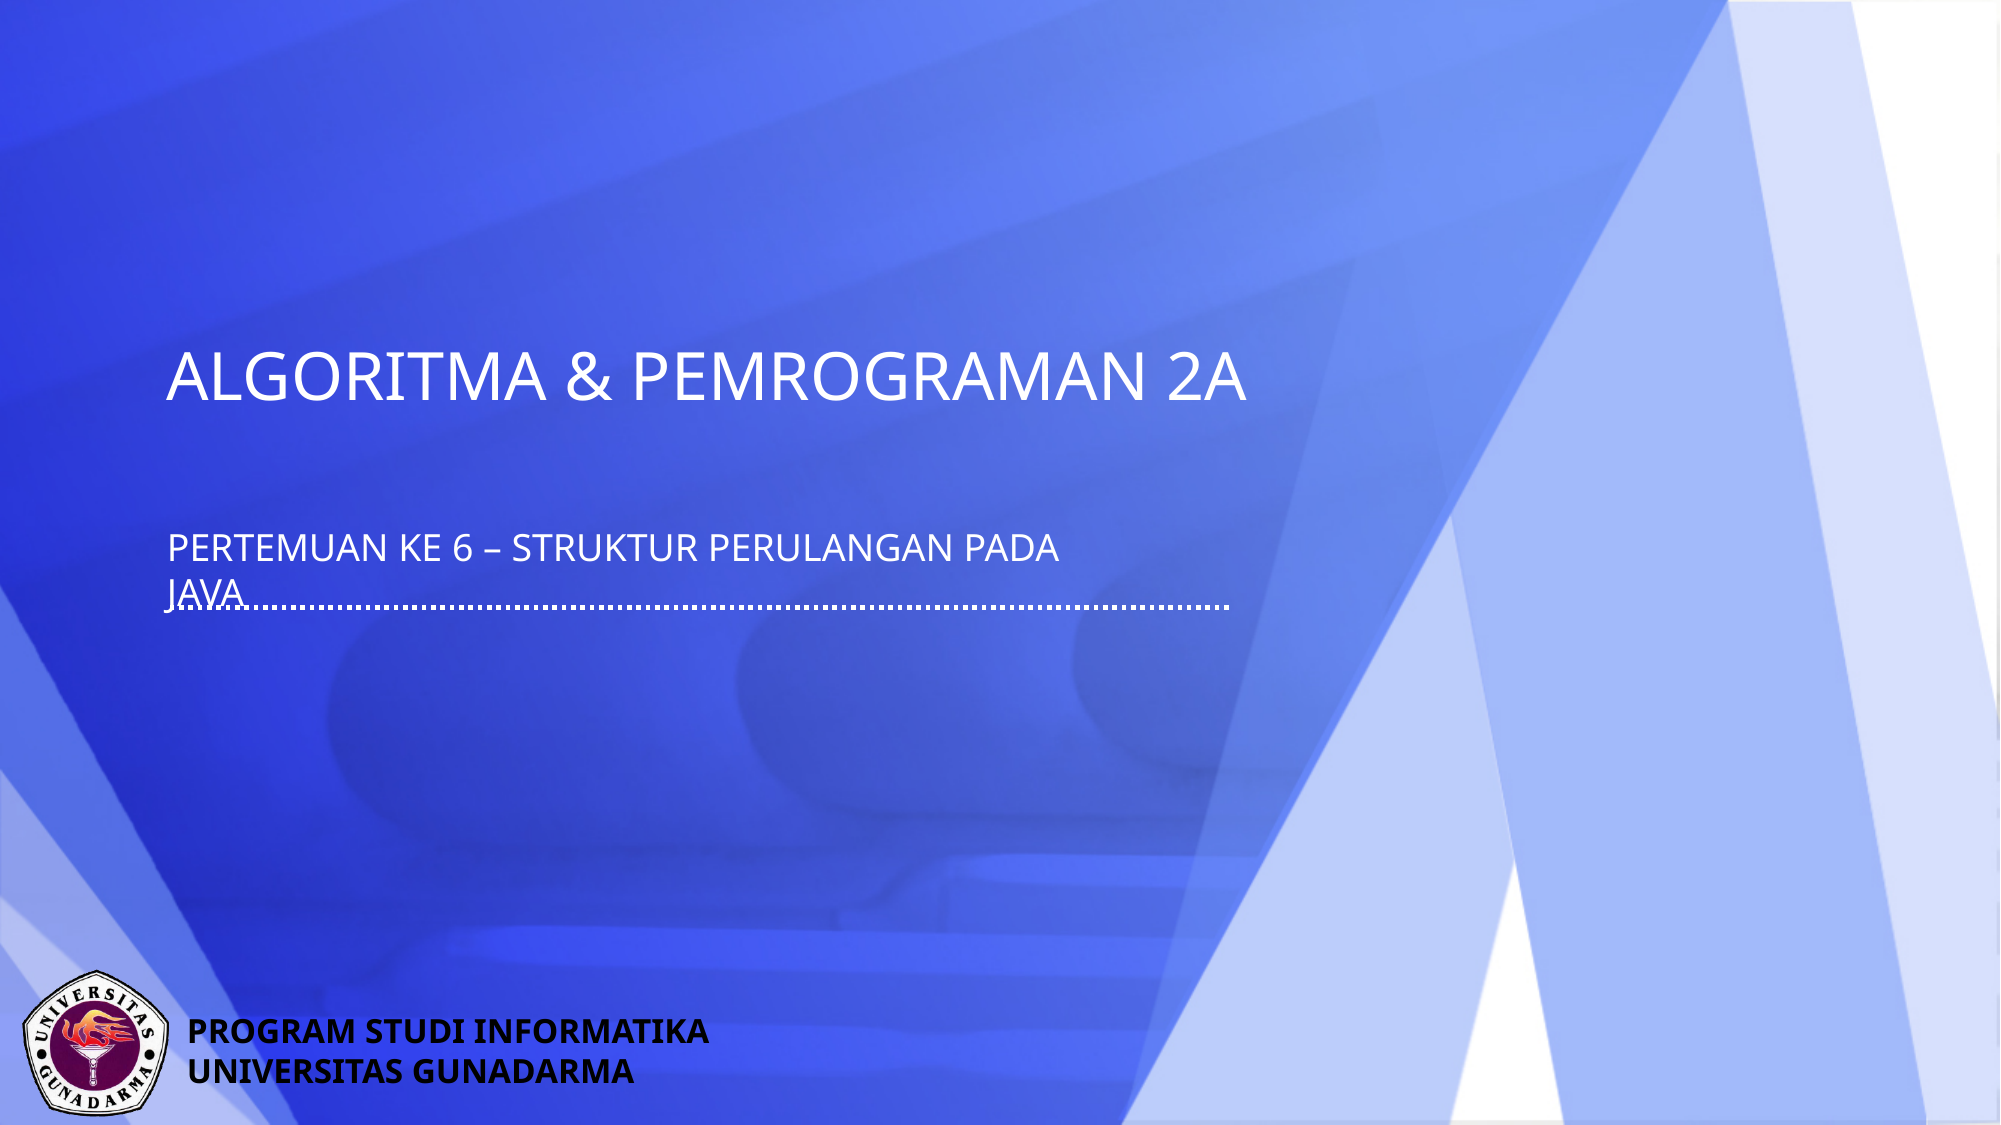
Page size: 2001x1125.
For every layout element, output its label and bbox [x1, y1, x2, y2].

text_box [13, 963, 1157, 1121]
picture [0, 0, 2000, 1125]
